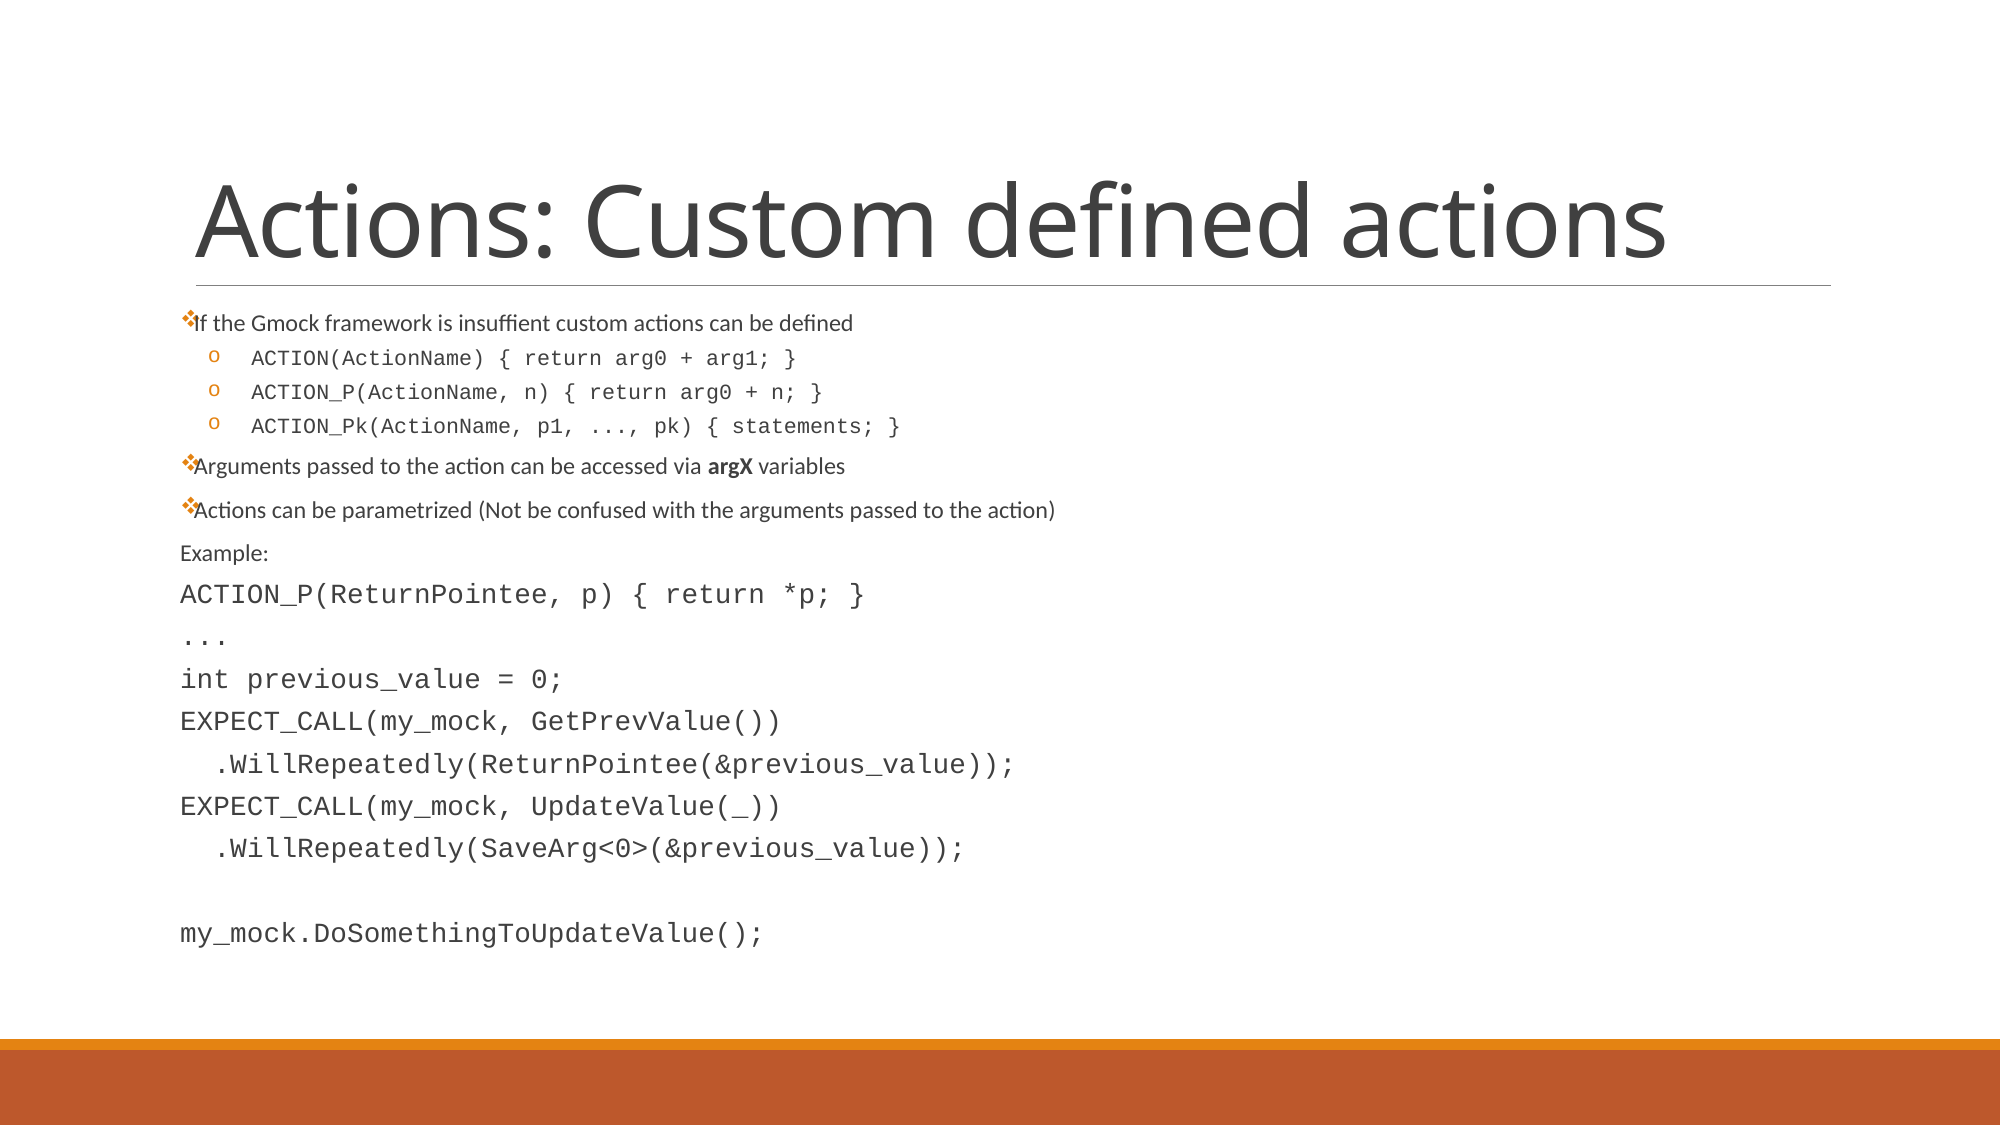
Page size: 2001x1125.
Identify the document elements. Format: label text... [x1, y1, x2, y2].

title Actions: Custom defined actions [180, 47, 1830, 285]
list If the Gmock framework is insuffient custom actions can be defined ACTION(ActionName) { return arg0 + arg1; } ACTION_P(ActionName, n) { return arg0 + n; } ACTION_Pk(ActionName, p1, ..., pk) { statements; } Arguments passed to the action can be accessed via argX variables Actions can be parametrized (Not be confused with the arguments passed to the action) Example: ACTION_P(ReturnPointee, p) { return *p; } ... int previous_value = 0; EXPECT_CALL(my_mock, GetPrevValue()) .WillRepeatedly(ReturnPointee(&previous_value)); EXPECT_CALL(my_mock, UpdateValue(_)) .WillRepeatedly(SaveArg<0>(&previous_value)); my_mock.DoSomethingToUpdateValue(); [180, 302, 1830, 963]
